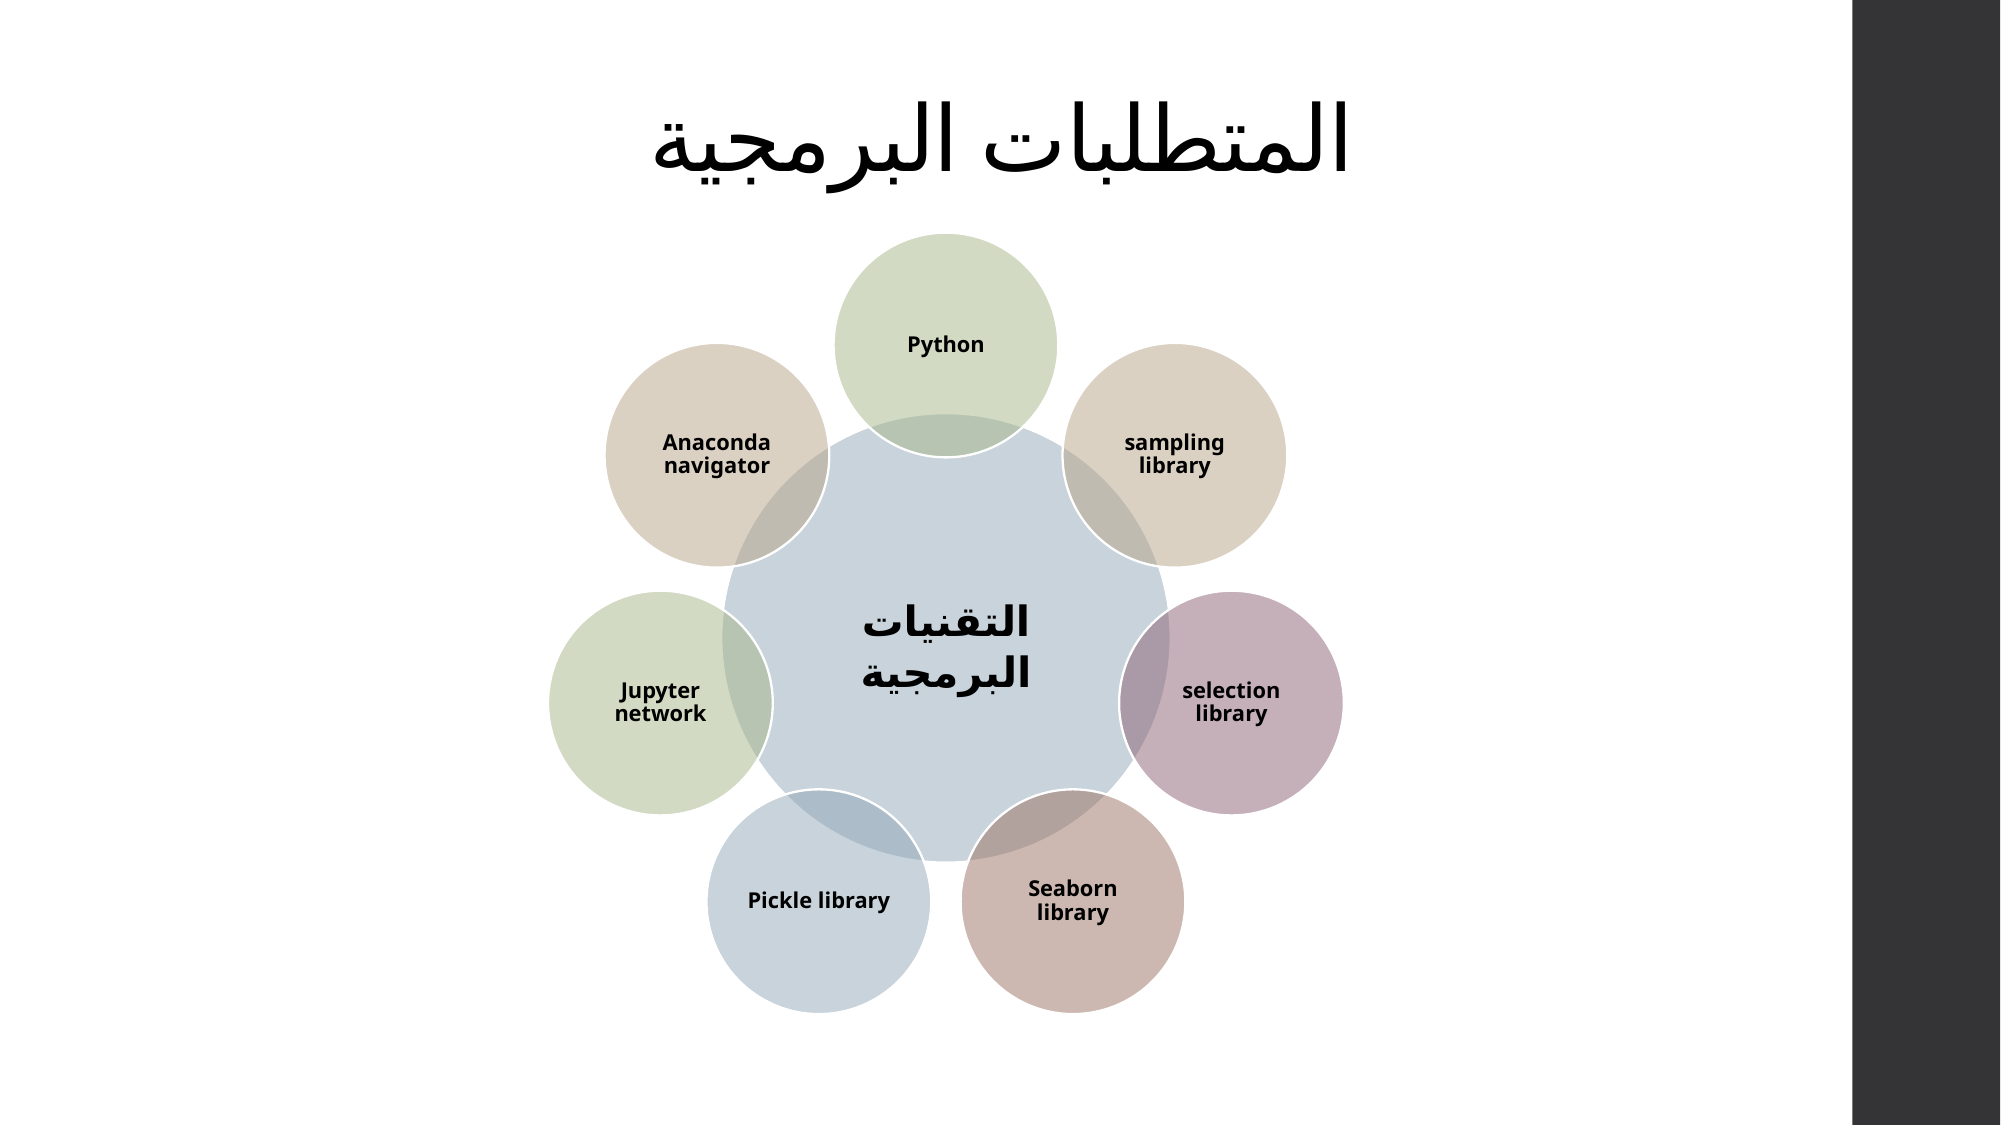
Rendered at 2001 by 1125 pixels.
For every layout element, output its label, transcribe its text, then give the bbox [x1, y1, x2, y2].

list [62, 224, 1829, 1022]
title المتطلبات البرمجية [206, 60, 1797, 199]
